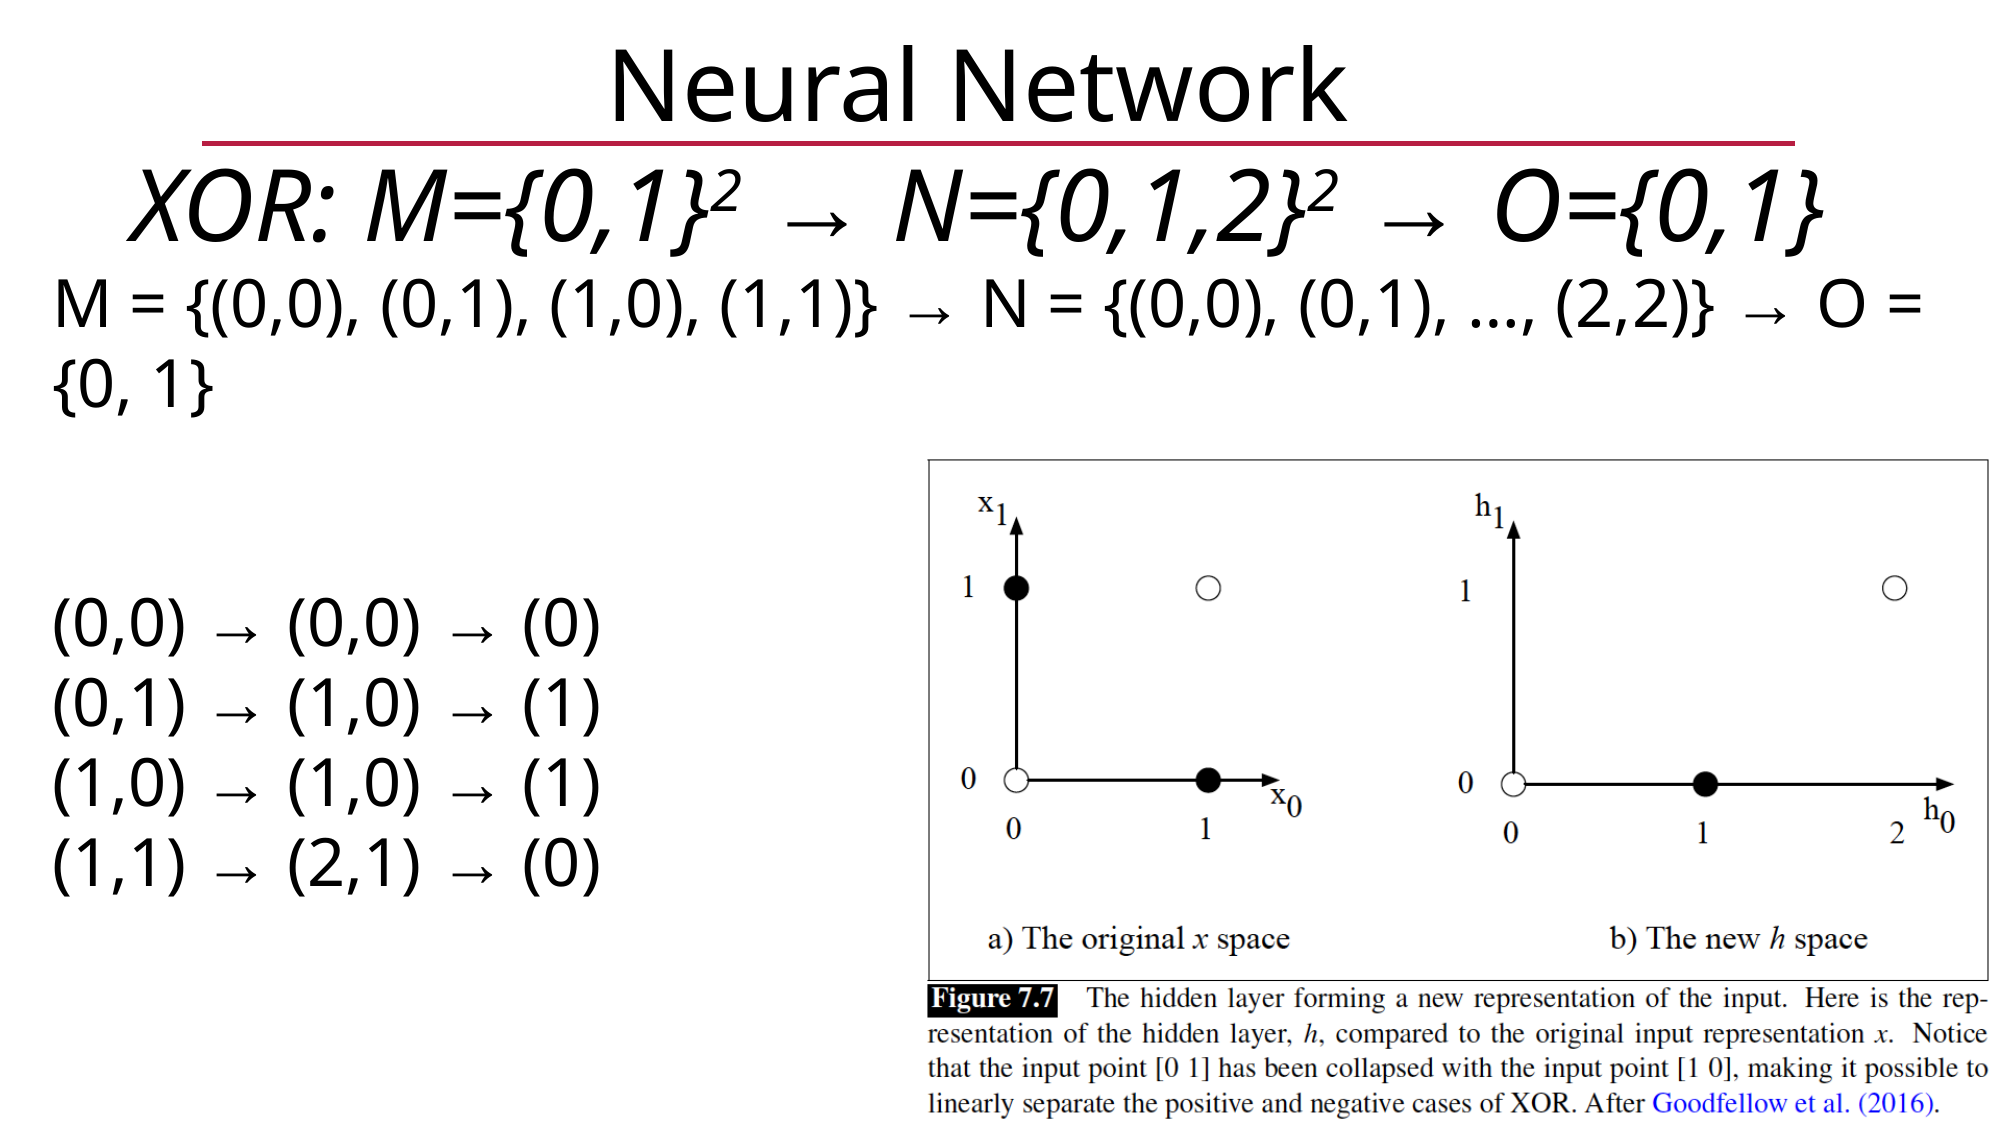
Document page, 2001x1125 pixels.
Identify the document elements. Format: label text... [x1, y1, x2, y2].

picture [916, 449, 2000, 1125]
text_box Neural Network XOR: M={0,1}2 → N={0,1,2}2 → O={0,1} [0, 14, 1979, 270]
text_box M = {(0,0), (0,1), (1,0), (1,1)} → N = {(0,0), (0,1), …, (2,2)} → O = {0, 1} (0,0) → (0,0) → (0) (0,1) → (1,0) → (1) (1,0) → (1,0) → (1) (1,1) → (2,1) → (0) [37, 252, 2000, 1125]
